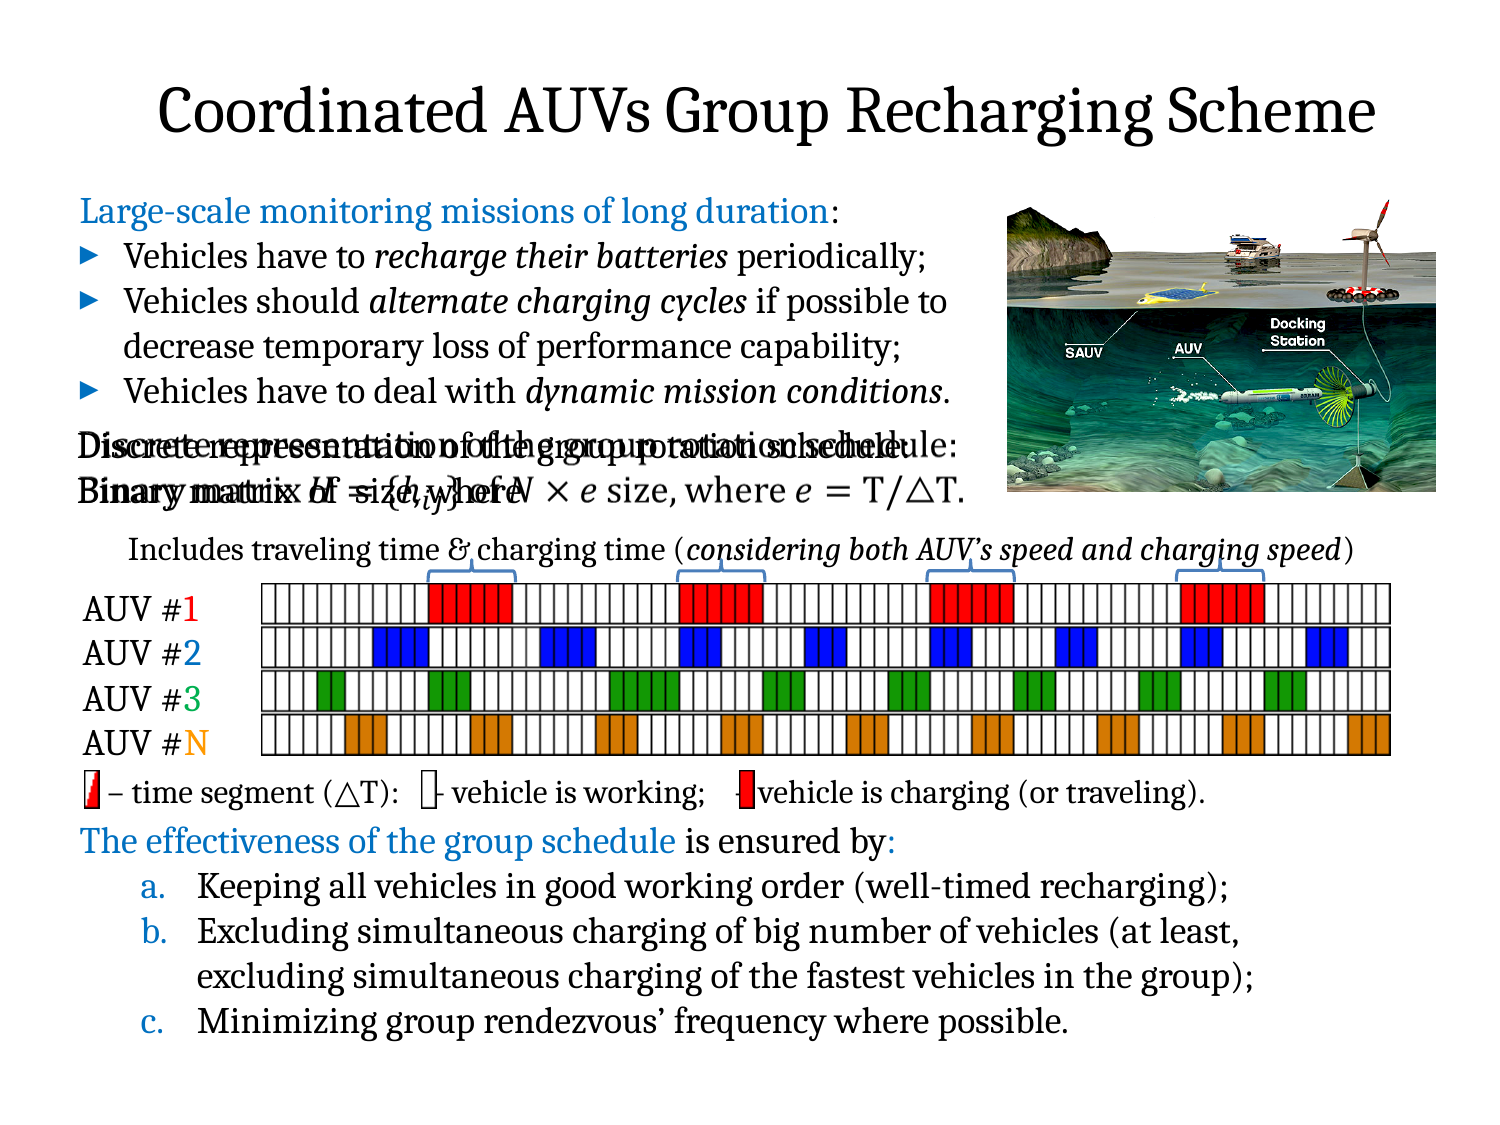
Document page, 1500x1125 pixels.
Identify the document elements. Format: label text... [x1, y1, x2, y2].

text_box Large-scale monitoring missions of long duration: Vehicles have to recharge their batteries periodically; Vehicles should alternate charging cycles if possible to decrease temporary loss of performance capability; Vehicles have to deal with dynamic mission conditions. [64, 178, 1015, 419]
text_box AUV #N [67, 703, 256, 770]
picture [261, 583, 1391, 757]
text_box [676, 558, 766, 582]
text_box [427, 575, 517, 582]
text_box Coordinated AUVs Group Recharging Scheme [64, 24, 1473, 188]
text_box The effectiveness of the group schedule is ensured by: Keeping all vehicles in good working order (well-timed recharging); Excluding simultaneous charging of big number of vehicles (at least, excluding simultaneous charging of the fastest vehicles in the group); Minimizing group rendezvous’ frequency where possible. [64, 808, 1385, 1049]
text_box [83, 756, 1290, 818]
text_box [62, 413, 1264, 524]
text_box AUV #3 [67, 660, 222, 703]
text_box AUV #2 [67, 614, 222, 660]
text_box [926, 558, 1016, 582]
text_box AUV #1 [67, 570, 222, 614]
text_box [1175, 558, 1265, 582]
text_box Includes traveling time & charging time (considering both AUV’s speed and charging speed) [113, 513, 1447, 575]
picture [1007, 190, 1436, 492]
